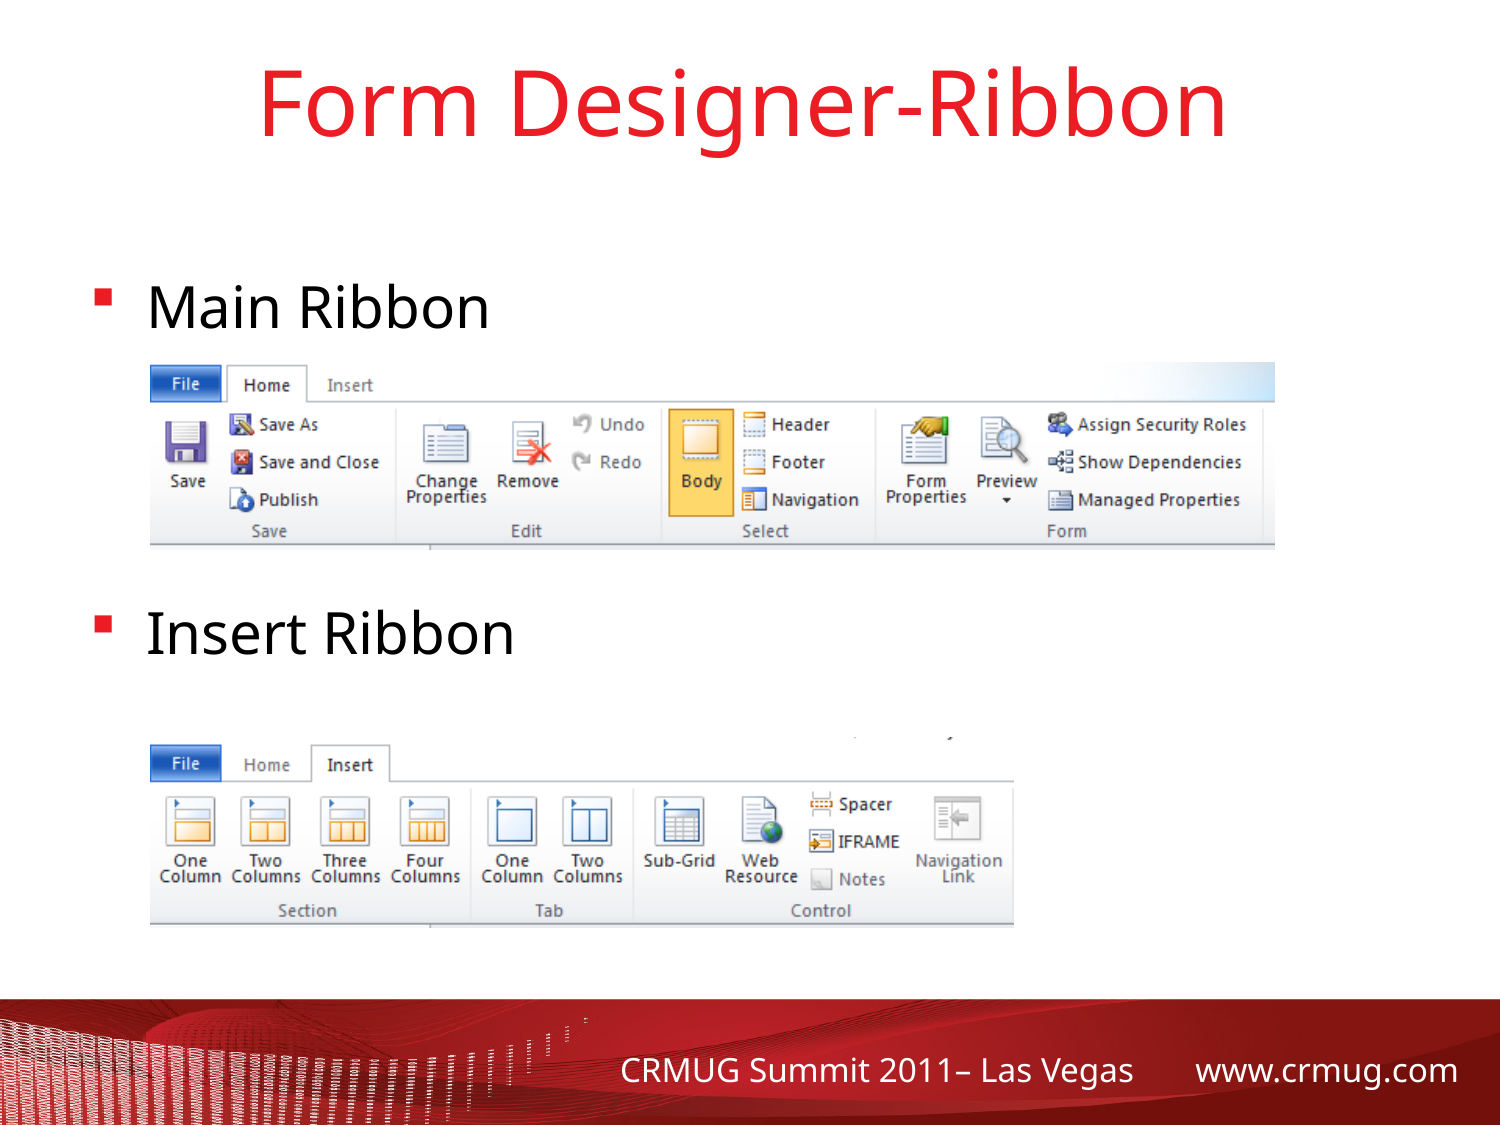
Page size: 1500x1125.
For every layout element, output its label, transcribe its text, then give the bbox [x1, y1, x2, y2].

picture [149, 362, 1276, 551]
picture [149, 737, 1015, 929]
picture [0, 999, 1500, 1125]
list Main Ribbon Insert Ribbon [75, 262, 1413, 950]
title Form Designer-Ribbon [75, 37, 1413, 238]
